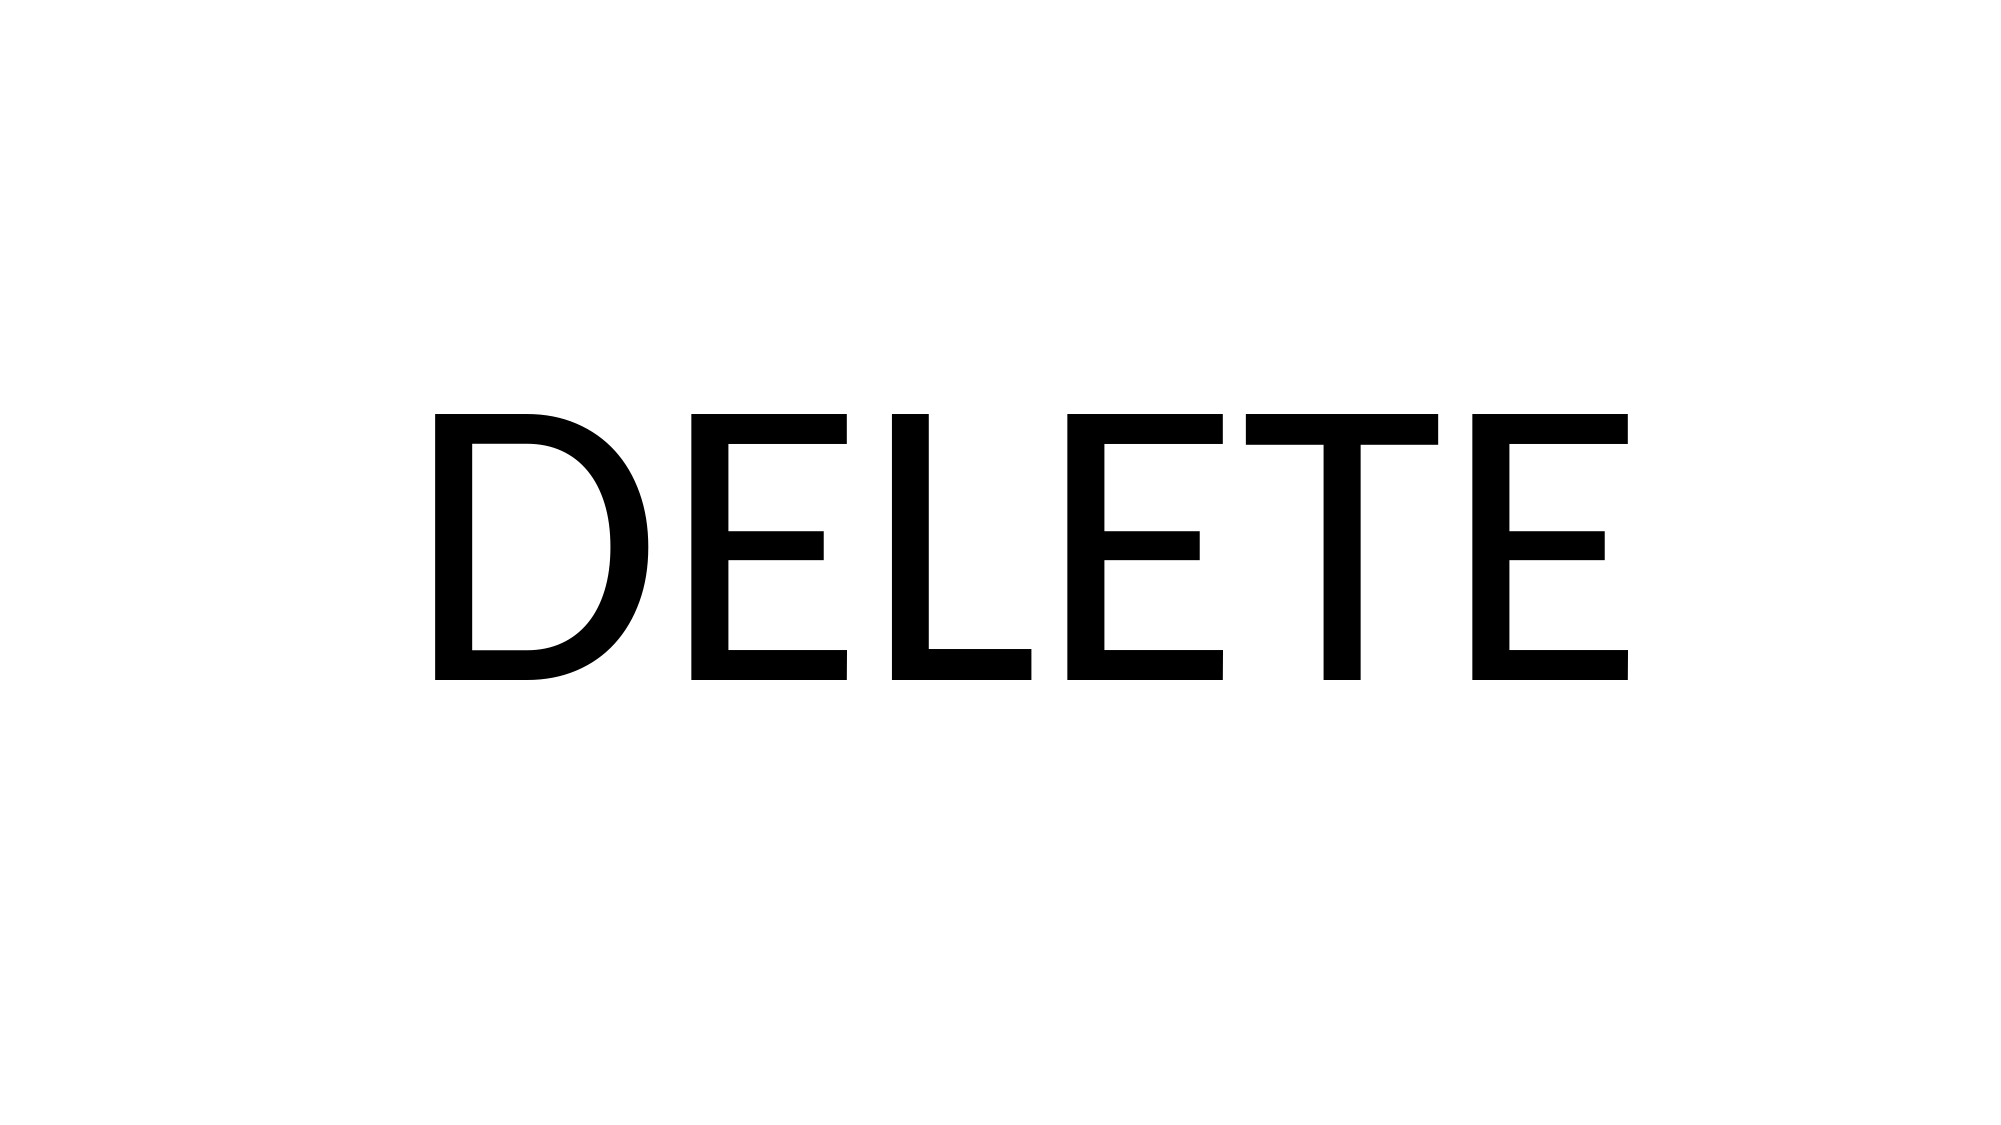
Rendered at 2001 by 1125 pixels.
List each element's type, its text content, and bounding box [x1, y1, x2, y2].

text_box DELETE [392, 258, 1759, 771]
